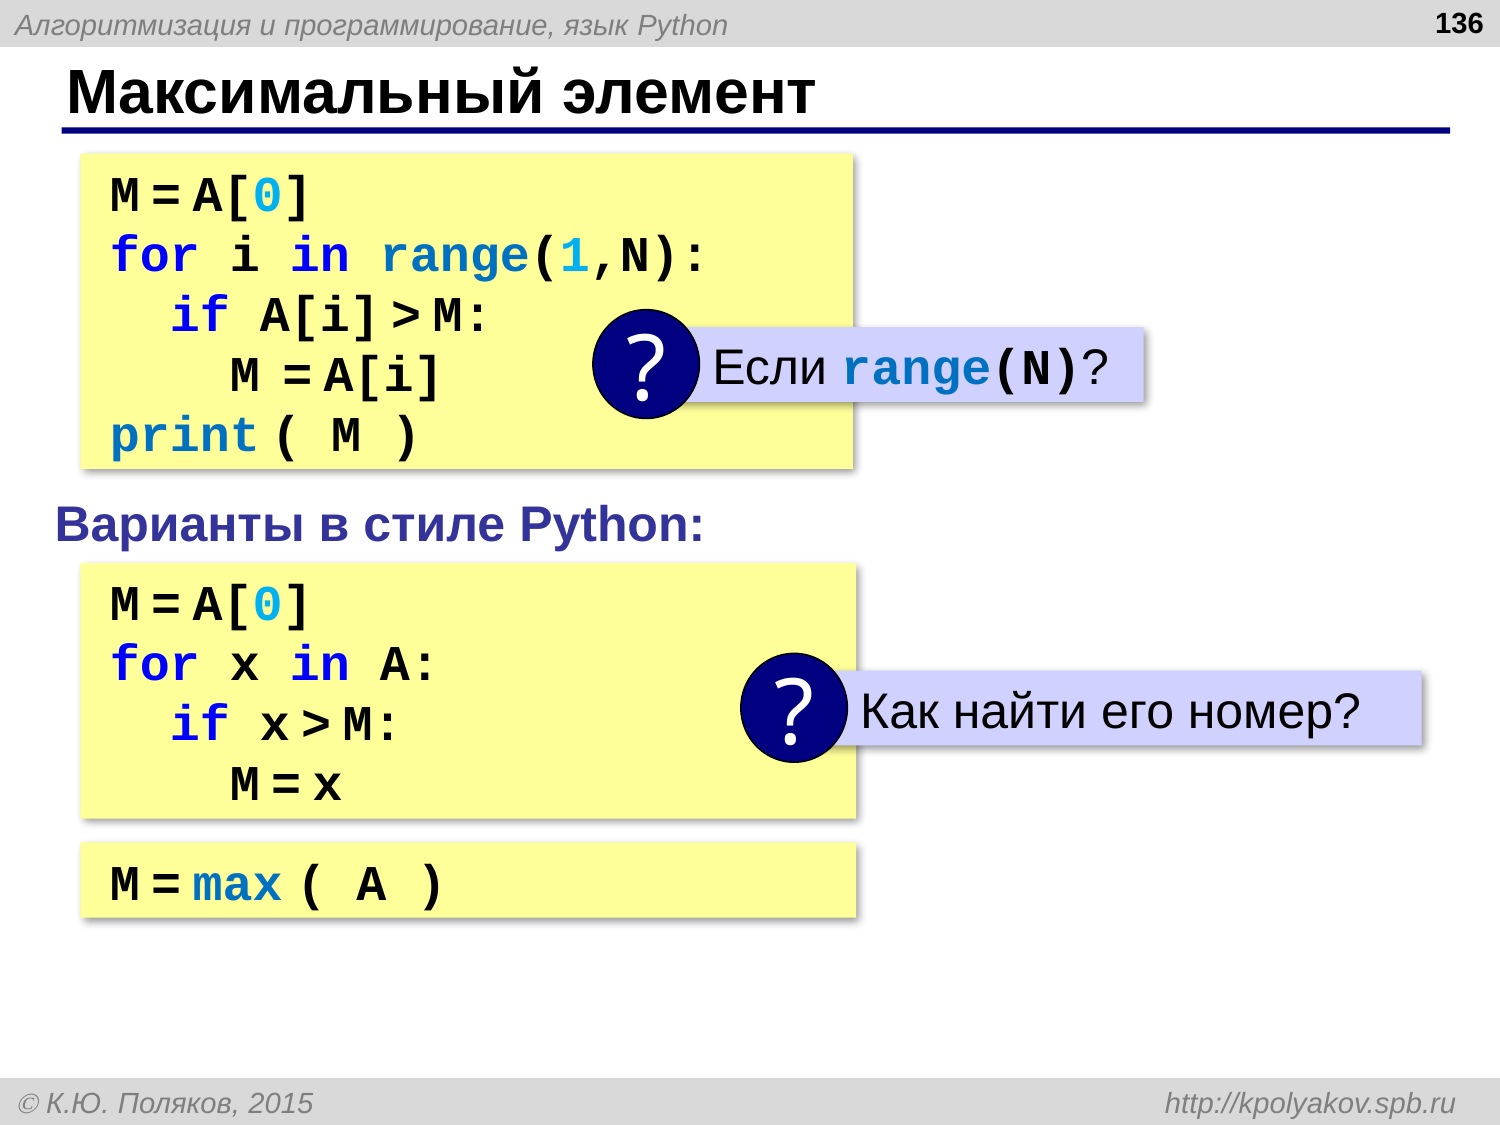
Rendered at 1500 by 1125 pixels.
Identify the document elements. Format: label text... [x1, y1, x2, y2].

text_box M = max ( A ) [80, 842, 857, 918]
slide_number 136 [1148, 0, 1500, 75]
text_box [592, 309, 1144, 419]
title Максимальный элемент [51, 49, 1425, 127]
text_box M = A[0] for i in range(1,N): if A[i] > M: M = A[i] print ( M ) [80, 153, 853, 469]
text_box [740, 653, 1422, 763]
text_box Варианты в стиле Python: [39, 484, 778, 560]
text_box M = A[0] for x in A: if x > M: M = x [80, 563, 857, 819]
